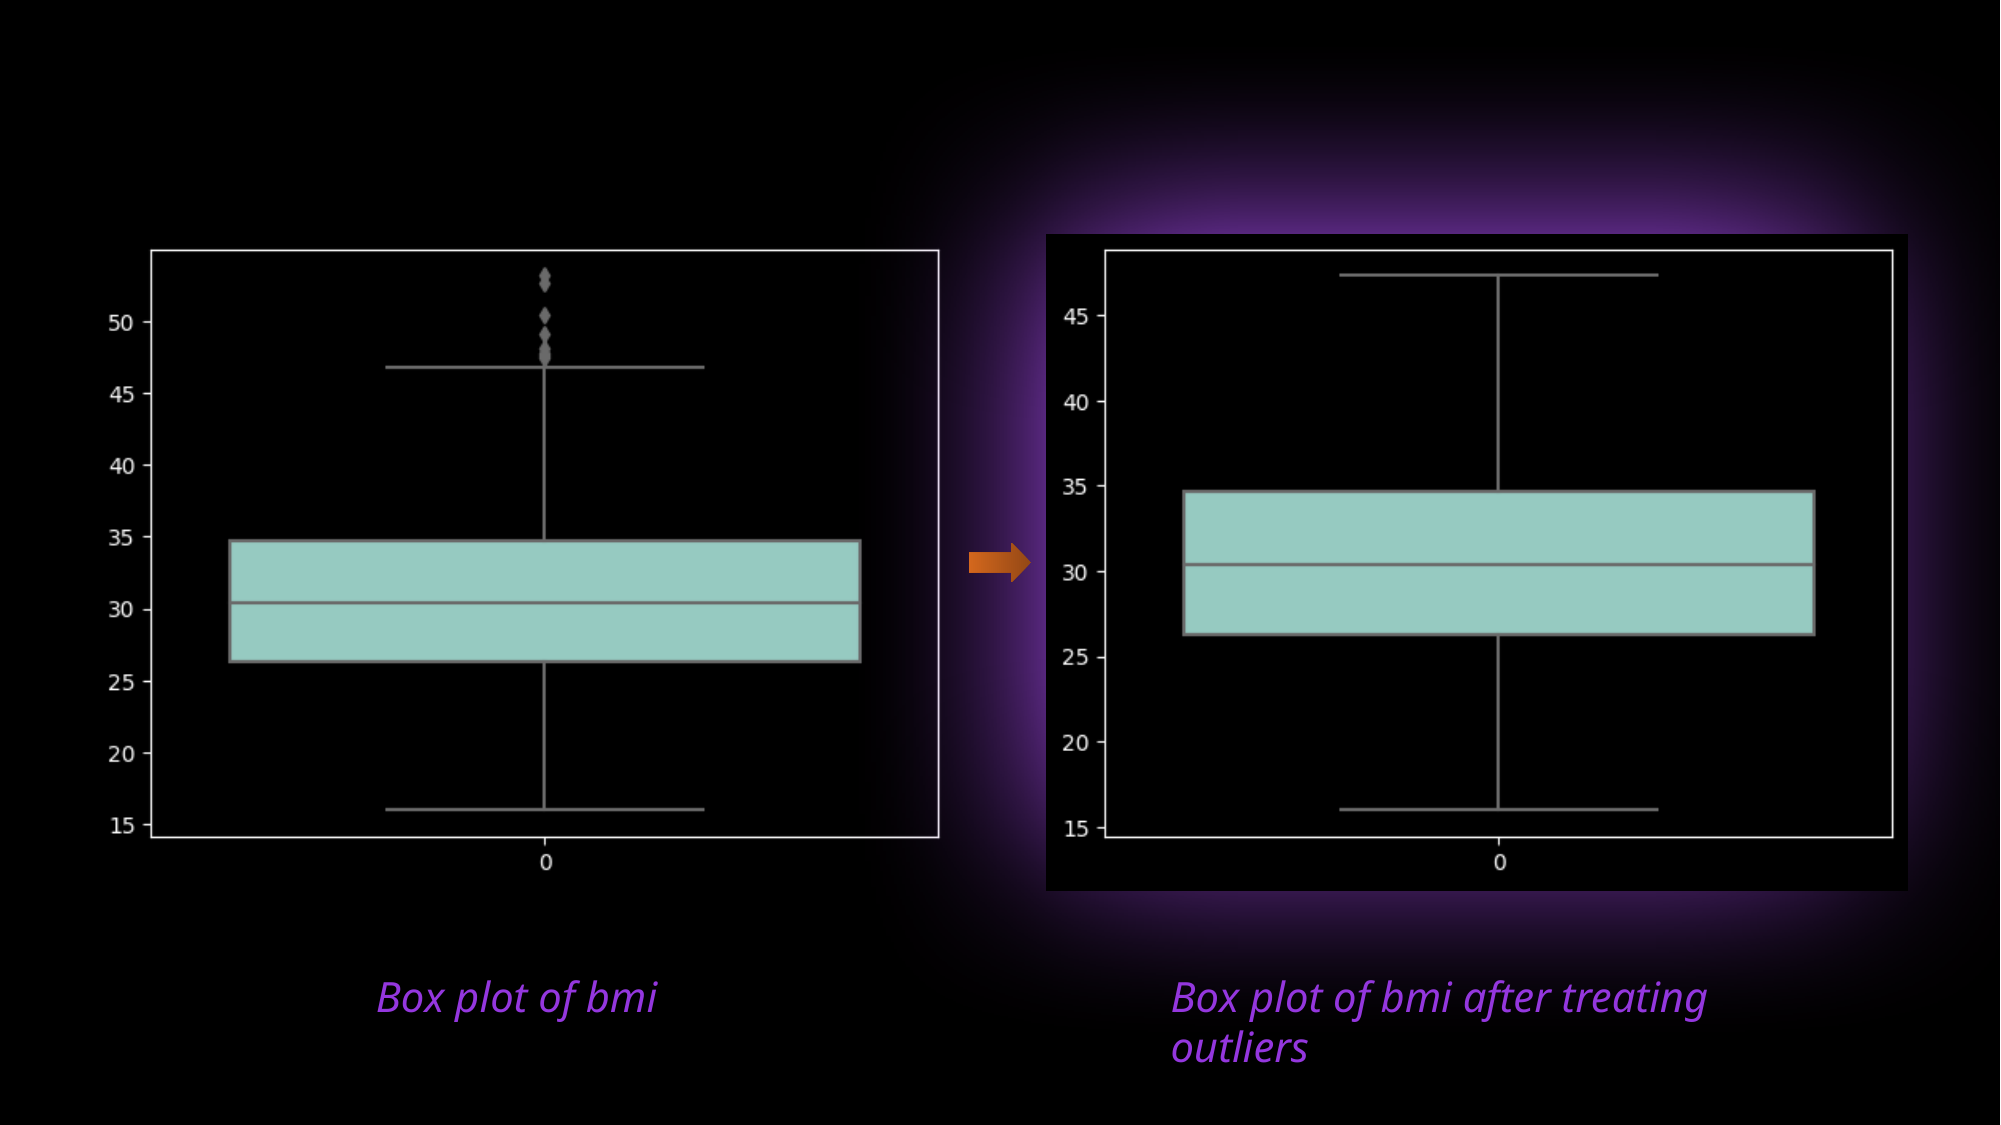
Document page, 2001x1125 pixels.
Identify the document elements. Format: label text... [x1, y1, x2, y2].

picture [1046, 234, 1908, 891]
text_box Box plot of bmi [360, 963, 686, 1029]
text_box [967, 540, 1033, 585]
text_box Box plot of bmi after treating outliers [1155, 963, 1799, 1079]
picture [92, 234, 954, 891]
